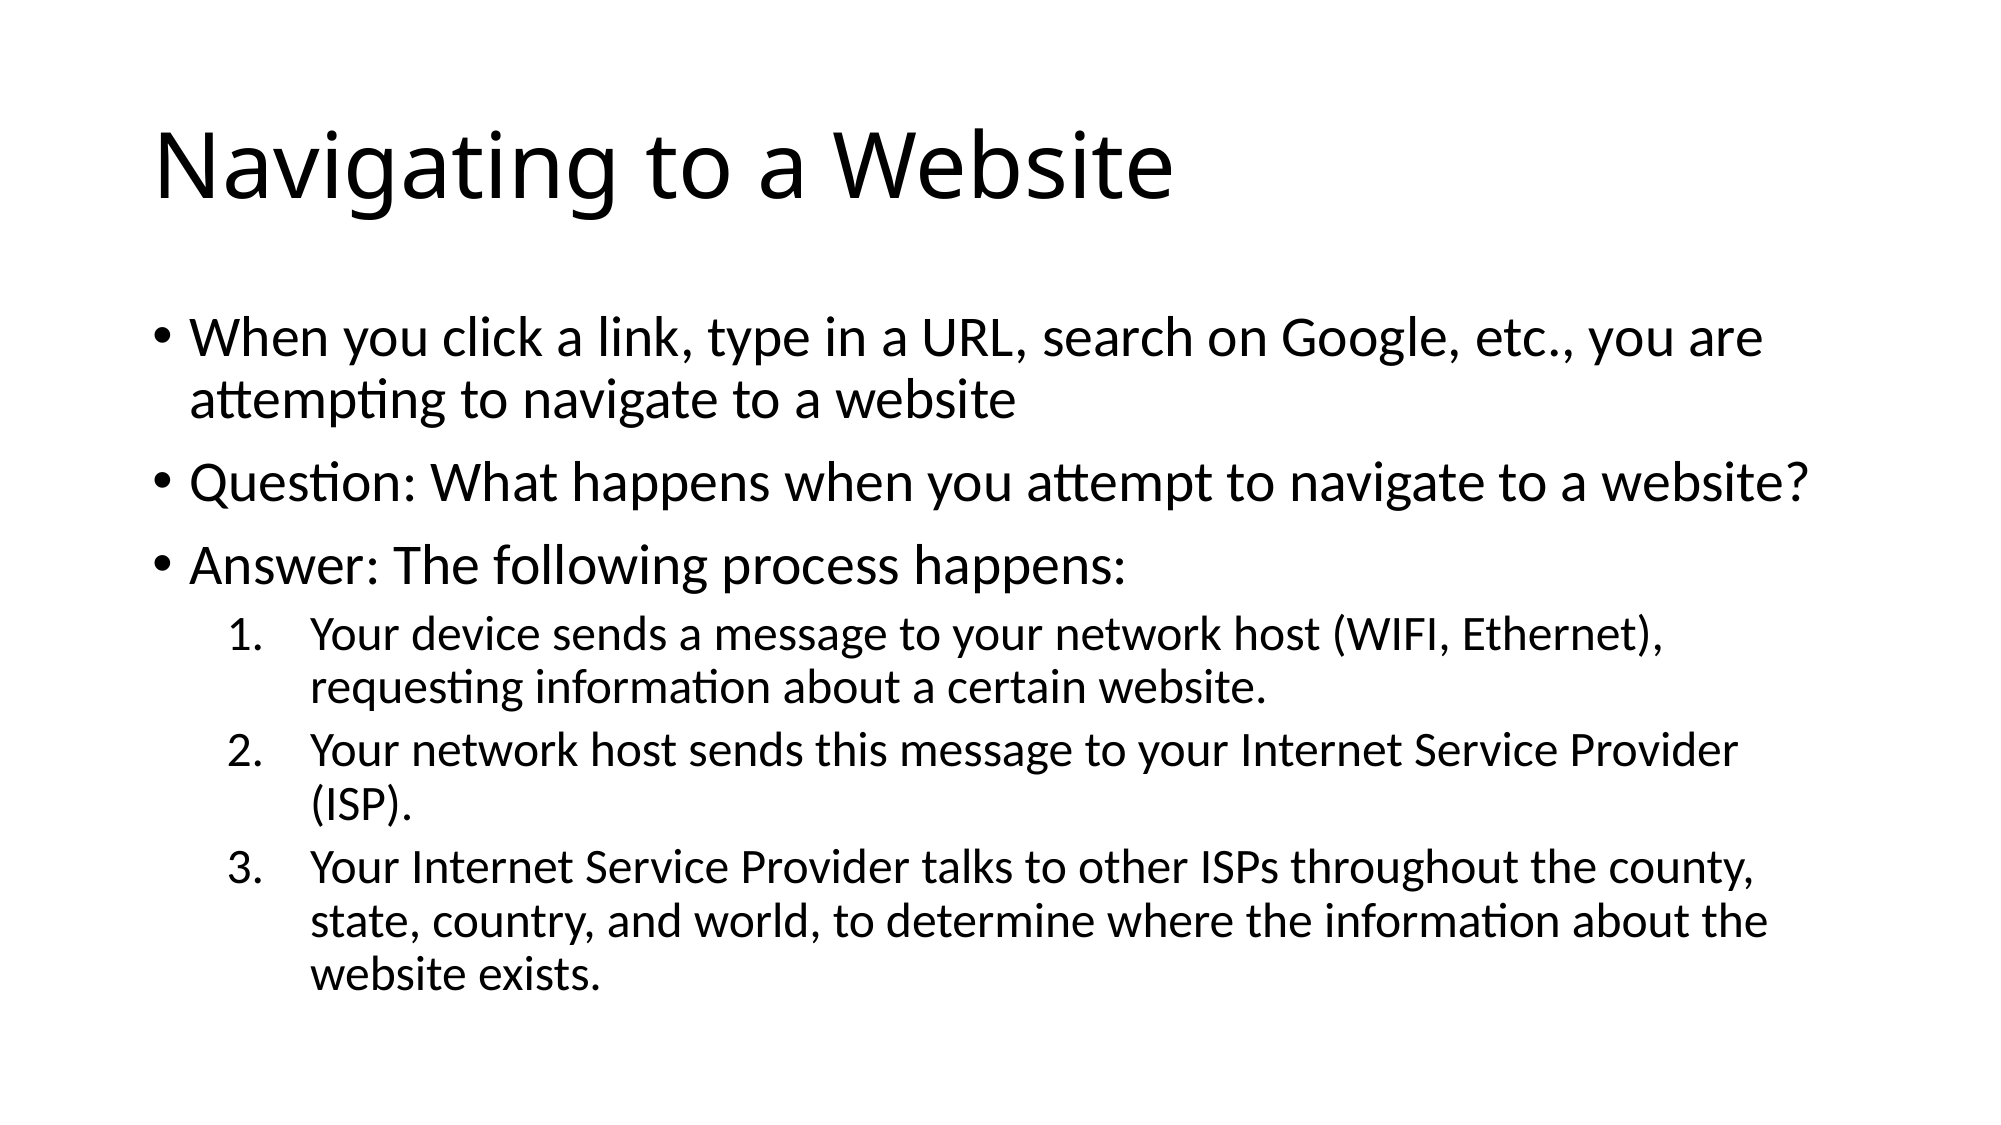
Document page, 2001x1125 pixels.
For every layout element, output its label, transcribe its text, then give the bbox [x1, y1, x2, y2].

list When you click a link, type in a URL, search on Google, etc., you are attempting to navigate to a website Question: What happens when you attempt to navigate to a website? Answer: The following process happens: Your device sends a message to your network host (WIFI, Ethernet), requesting information about a certain website. Your network host sends this message to your Internet Service Provider (ISP). Your Internet Service Provider talks to other ISPs throughout the county, state, country, and world, to determine where the information about the website exists. [137, 299, 1863, 1014]
title Navigating to a Website [137, 59, 1863, 278]
